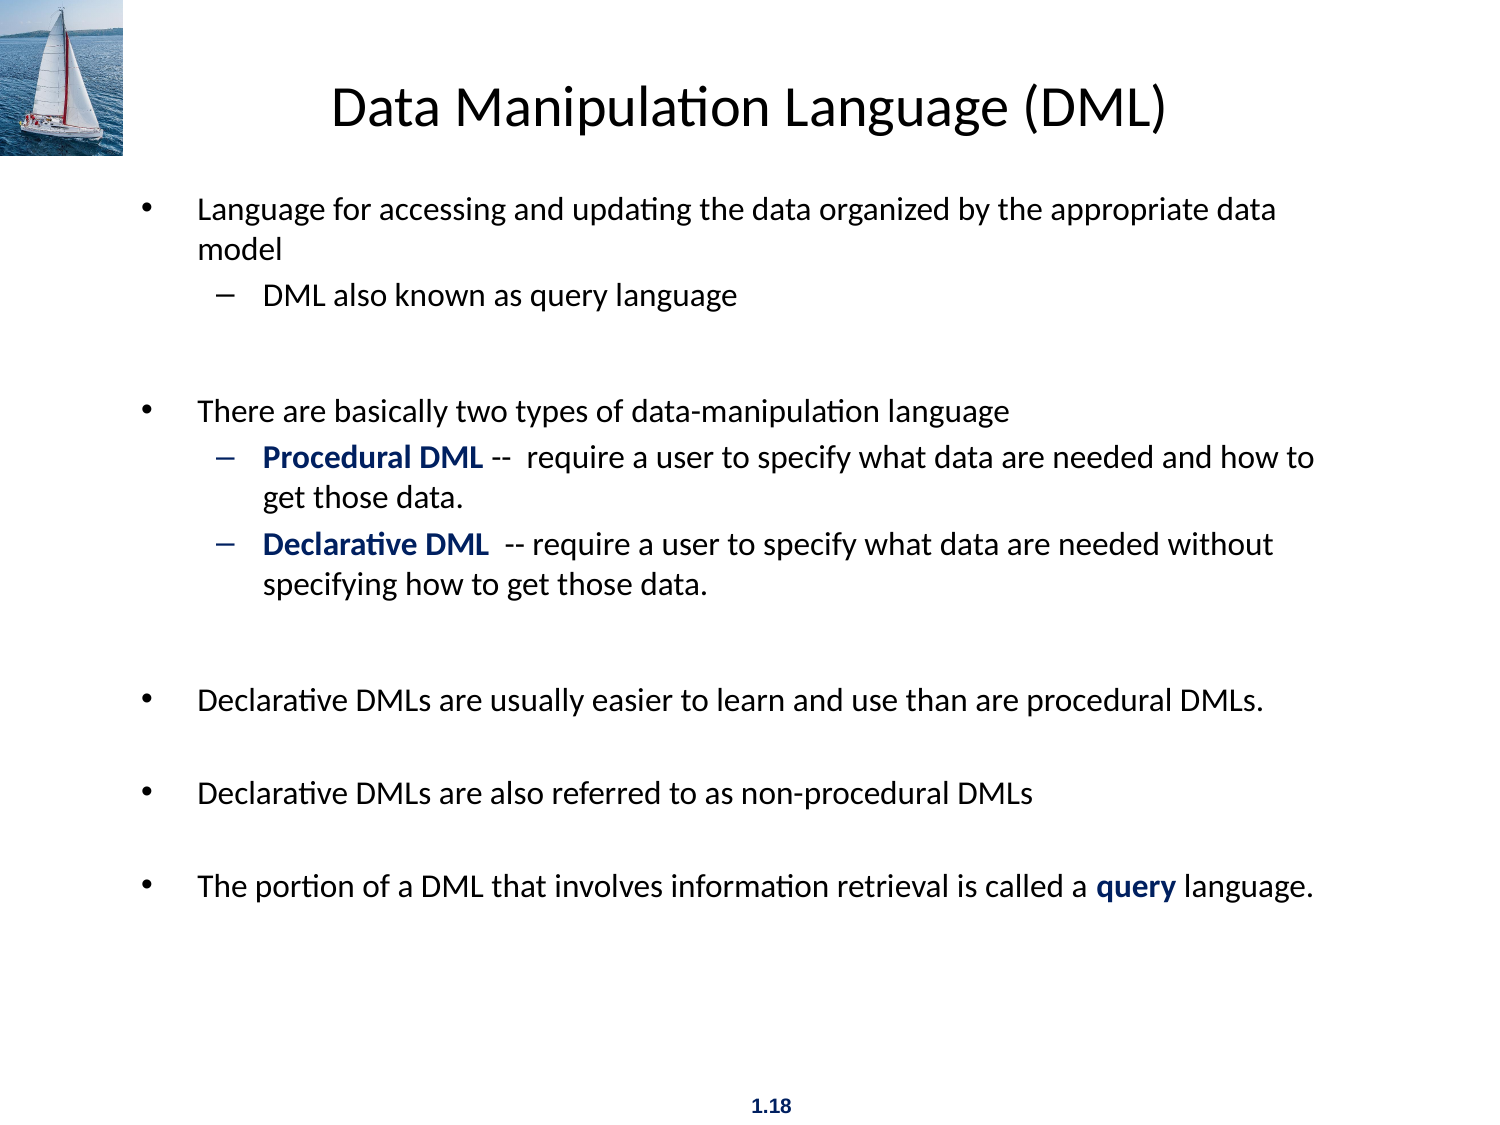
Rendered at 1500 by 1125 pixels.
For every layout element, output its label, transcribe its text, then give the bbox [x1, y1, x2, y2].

list Language for accessing and updating the data organized by the appropriate data model DML also known as query language There are basically two types of data-manipulation language Procedural DML -- require a user to specify what data are needed and how to get those data. Declarative DML -- require a user to specify what data are needed without specifying how to get those data. Declarative DMLs are usually easier to learn and use than are procedural DMLs. Declarative DMLs are also referred to as non-procedural DMLs The portion of a DML that involves information retrieval is called a query language. [126, 179, 1365, 998]
title Data Manipulation Language (DML) [75, 45, 1425, 162]
picture [0, 0, 123, 156]
